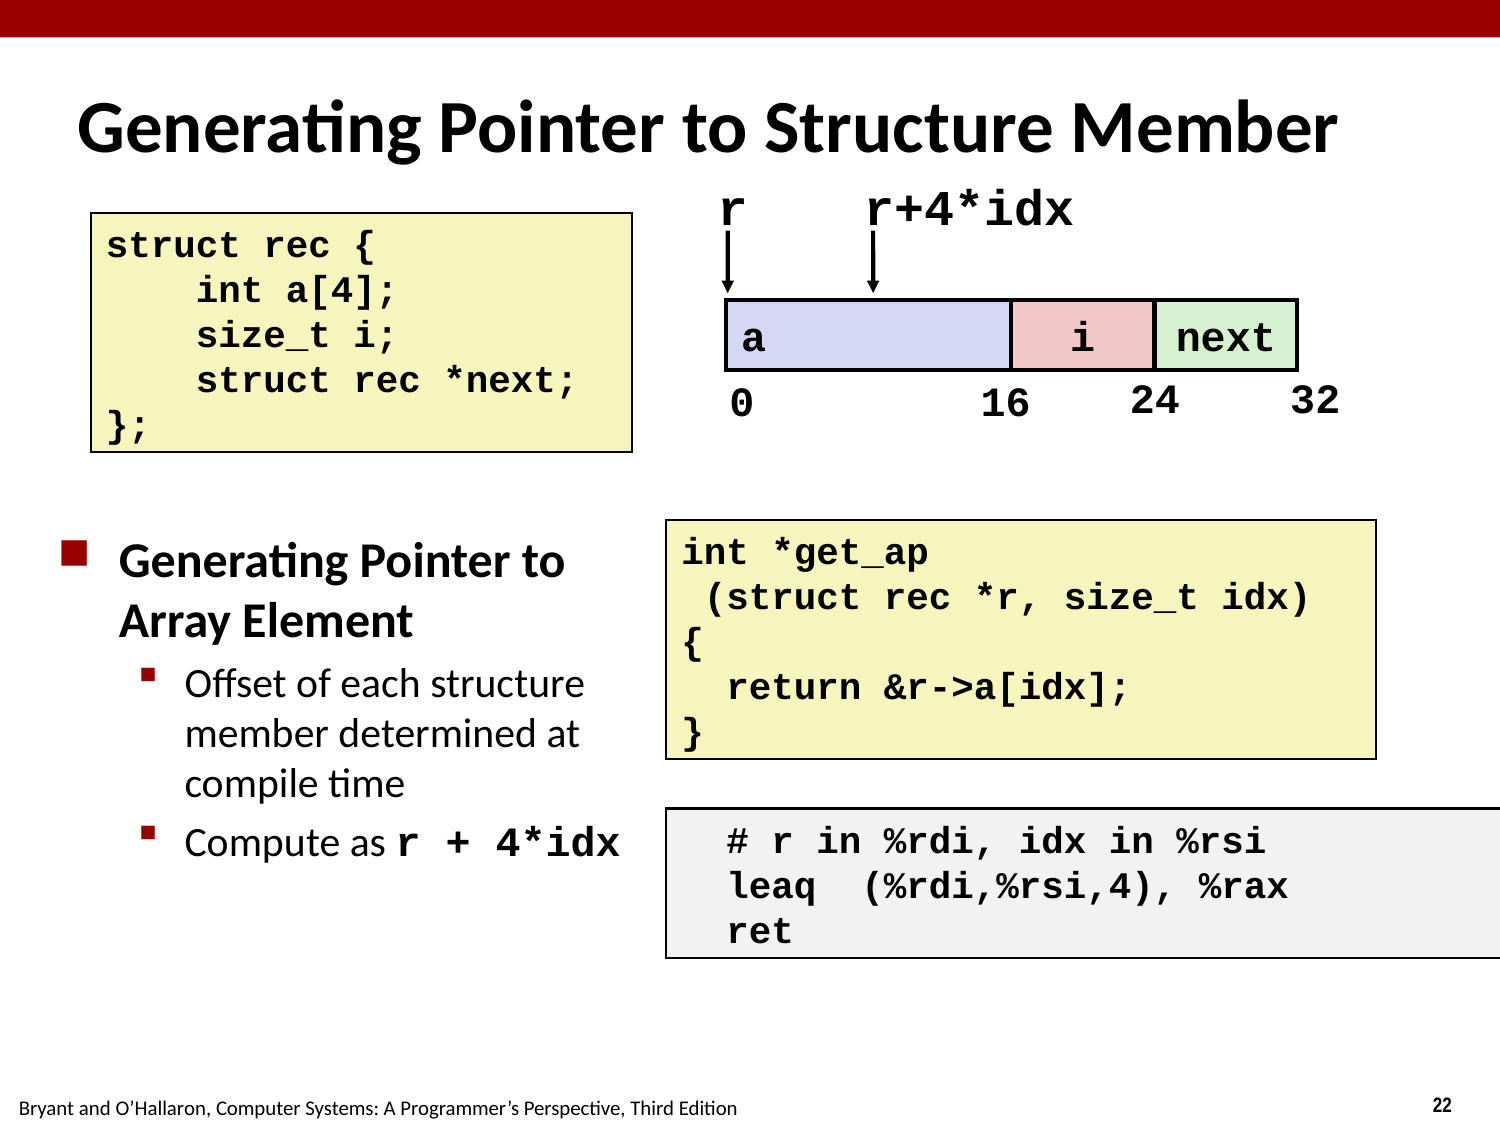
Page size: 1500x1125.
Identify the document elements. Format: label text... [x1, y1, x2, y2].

text_box struct rec { int a[4]; size_t i; struct rec *next; }; [91, 212, 632, 453]
text_box # r in %rdi, idx in %rsi leaq (%rdi,%rsi,4), %rax ret [692, 808, 1500, 958]
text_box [702, 167, 1356, 433]
title Generating Pointer to Structure Member [62, 74, 1426, 170]
list Generating Pointer to Array Element Offset of each structure member determined at compile time Compute as r + 4*idx [47, 519, 692, 991]
text_box int *get_ap (struct rec *r, size_t idx) { return &r->a[idx]; } [692, 519, 1377, 760]
